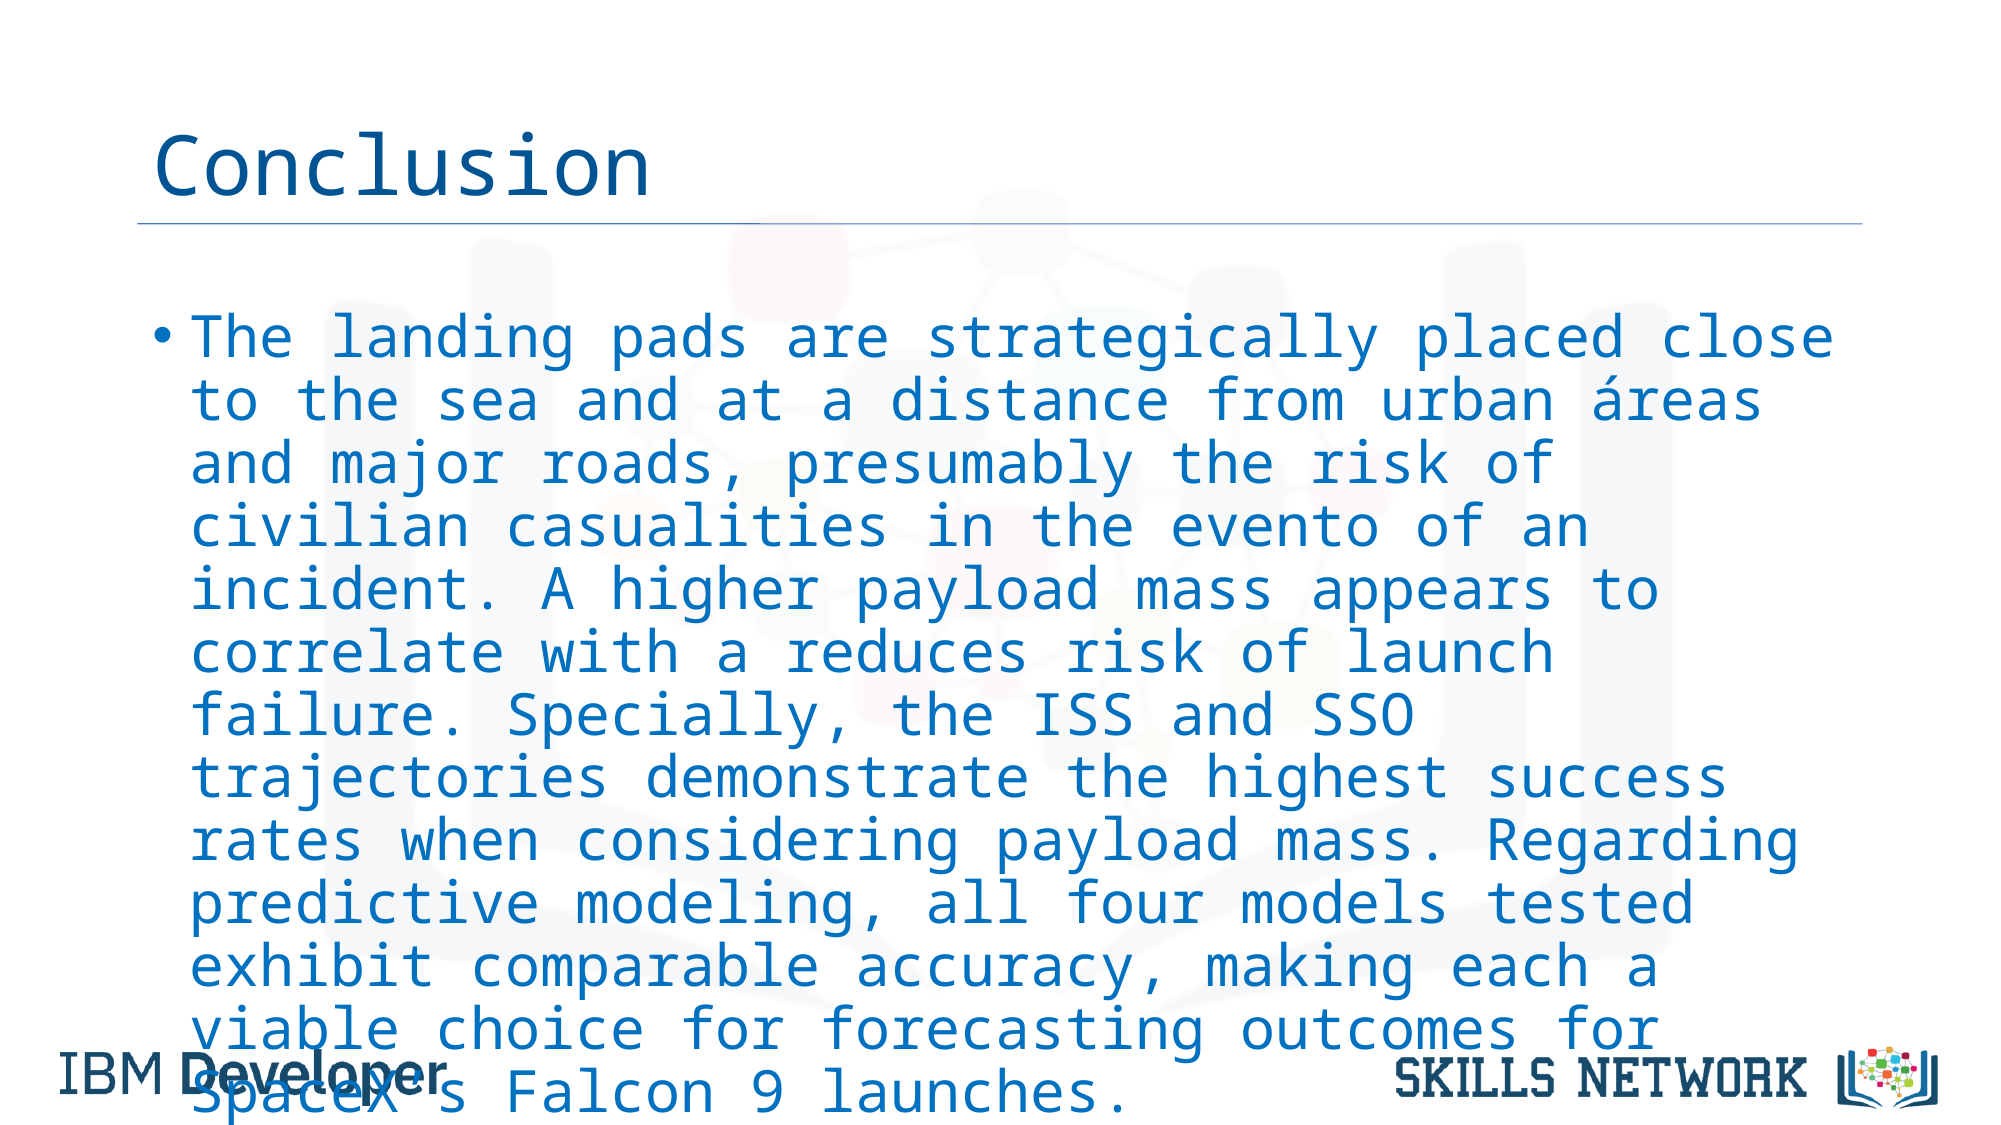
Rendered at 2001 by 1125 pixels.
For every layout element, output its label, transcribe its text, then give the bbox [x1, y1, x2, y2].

picture [55, 1045, 459, 1108]
title Conclusion [137, 59, 1863, 278]
list The landing pads are strategically placed close to the sea and at a distance from urban áreas and major roads, presumably the risk of civilian casualities in the evento of an incident. A higher payload mass appears to correlate with a reduces risk of launch failure. Specially, the ISS and SSO trajectories demonstrate the highest success rates when considering payload mass. Regarding predictive modeling, all four models tested exhibit comparable accuracy, making each a viable choice for forecasting outcomes for SpaceX’s Falcon 9 launches. [137, 299, 1863, 1014]
picture [1390, 1045, 1945, 1111]
